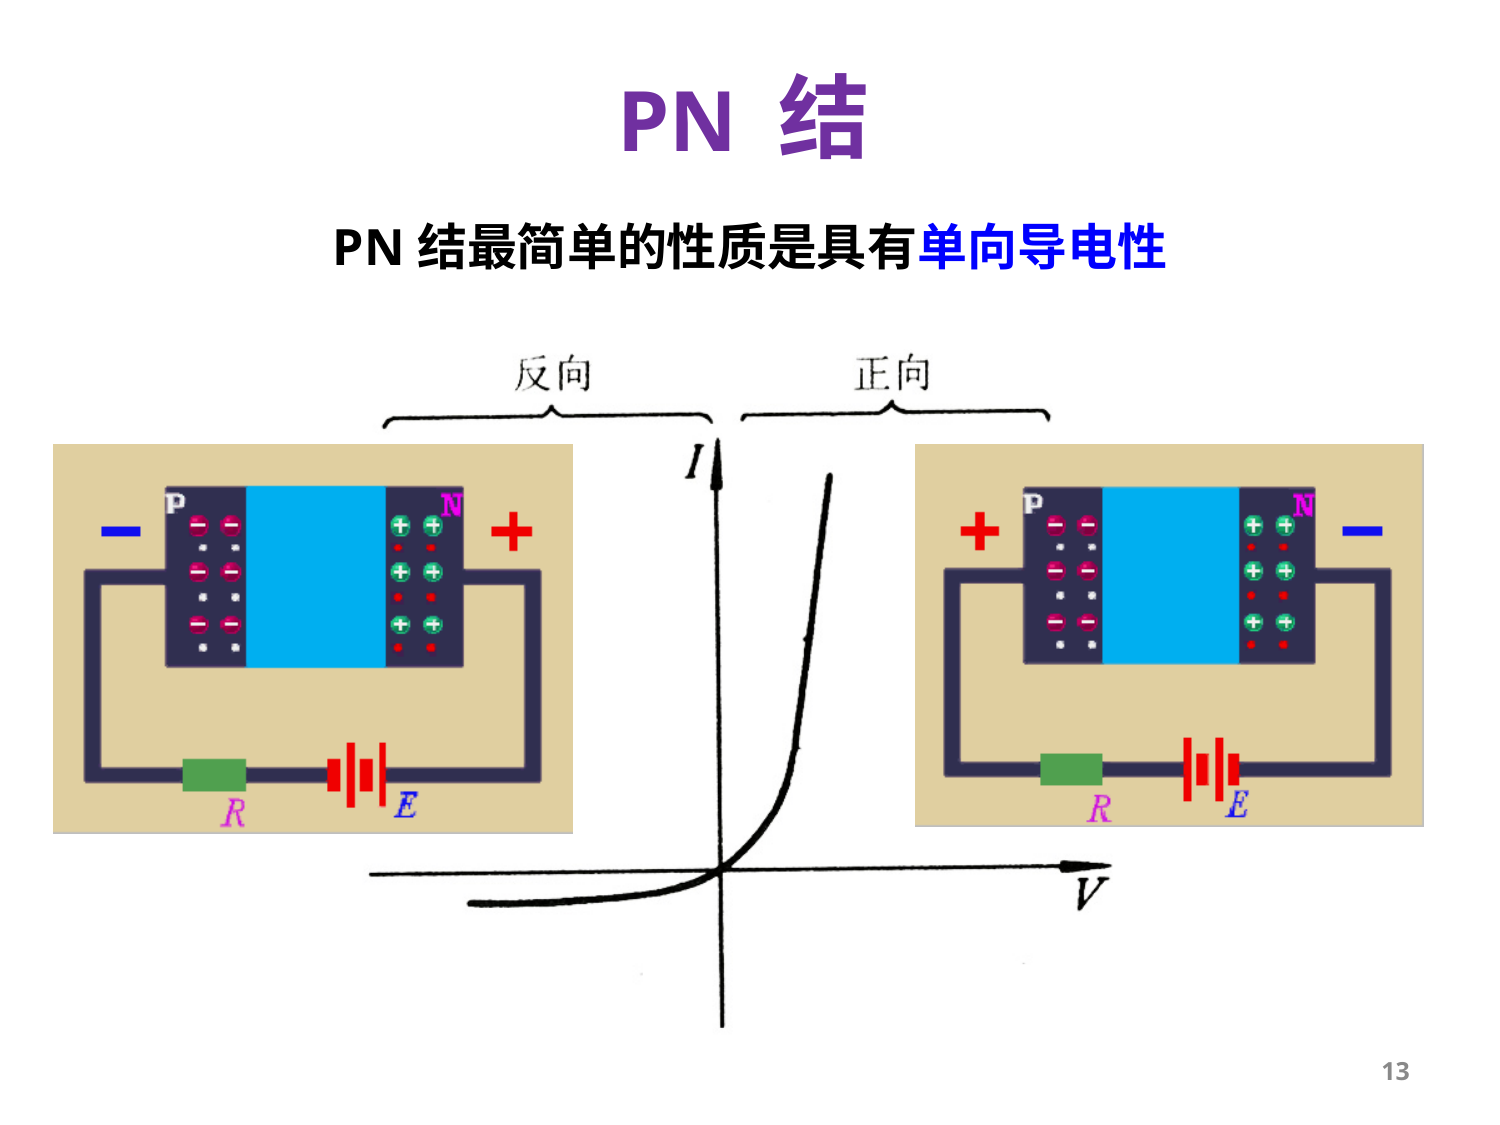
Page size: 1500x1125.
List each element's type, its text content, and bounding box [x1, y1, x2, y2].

picture [52, 349, 1424, 1043]
slide_number 13 [1074, 1042, 1425, 1103]
text_box PN 结 [602, 20, 898, 208]
text_box PN结最简单的性质是具有单向导电性 [318, 208, 1182, 284]
